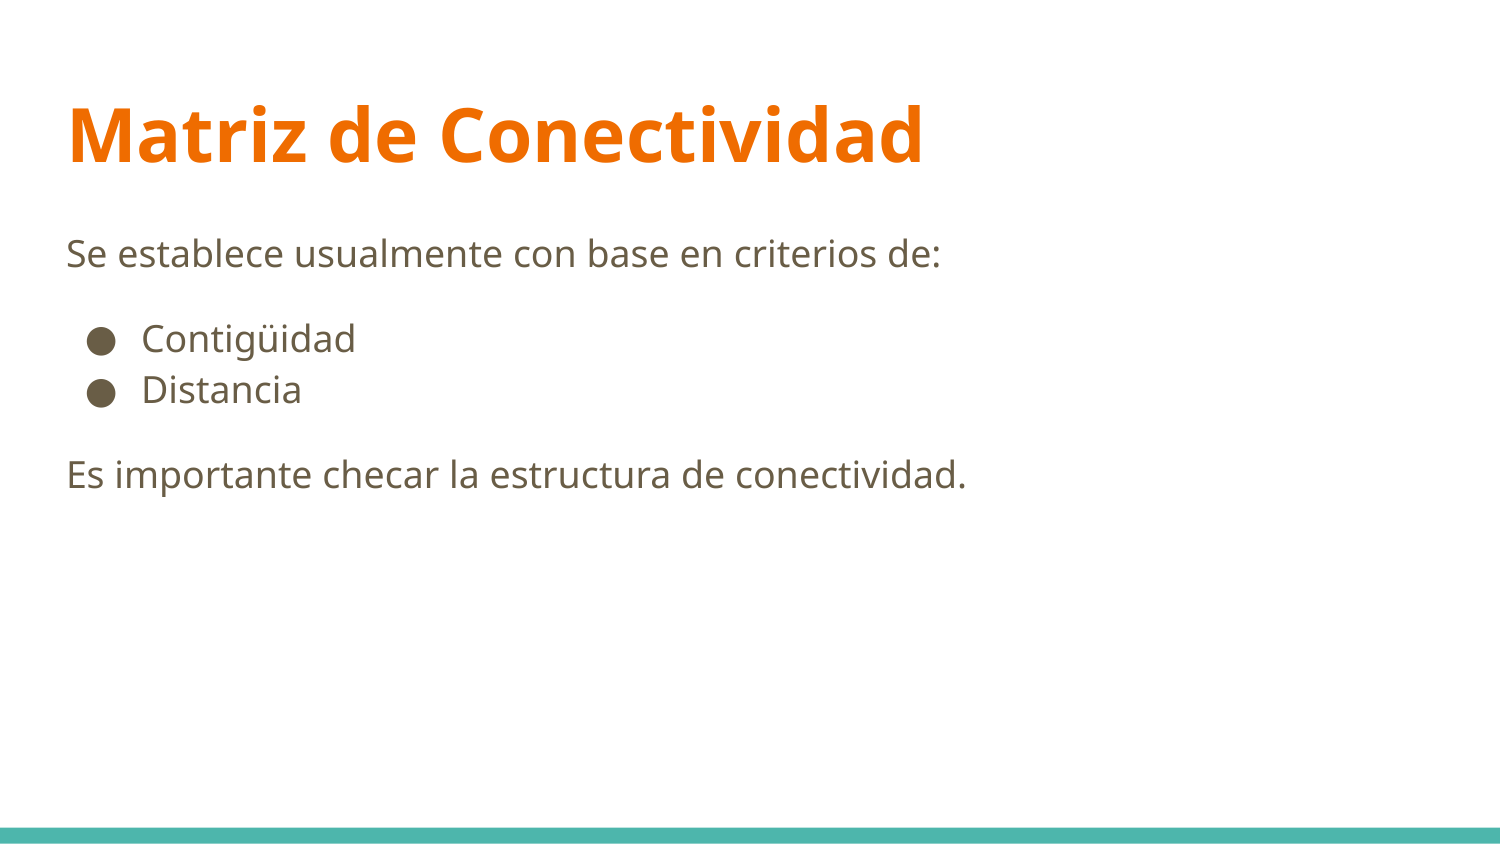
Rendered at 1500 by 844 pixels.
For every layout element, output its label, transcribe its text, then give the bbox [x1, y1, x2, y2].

title Matriz de Conectividad [51, 72, 1449, 189]
list Se establece usualmente con base en criterios de: Contigüidad Distancia Es importante checar la estructura de conectividad. [51, 207, 1449, 750]
